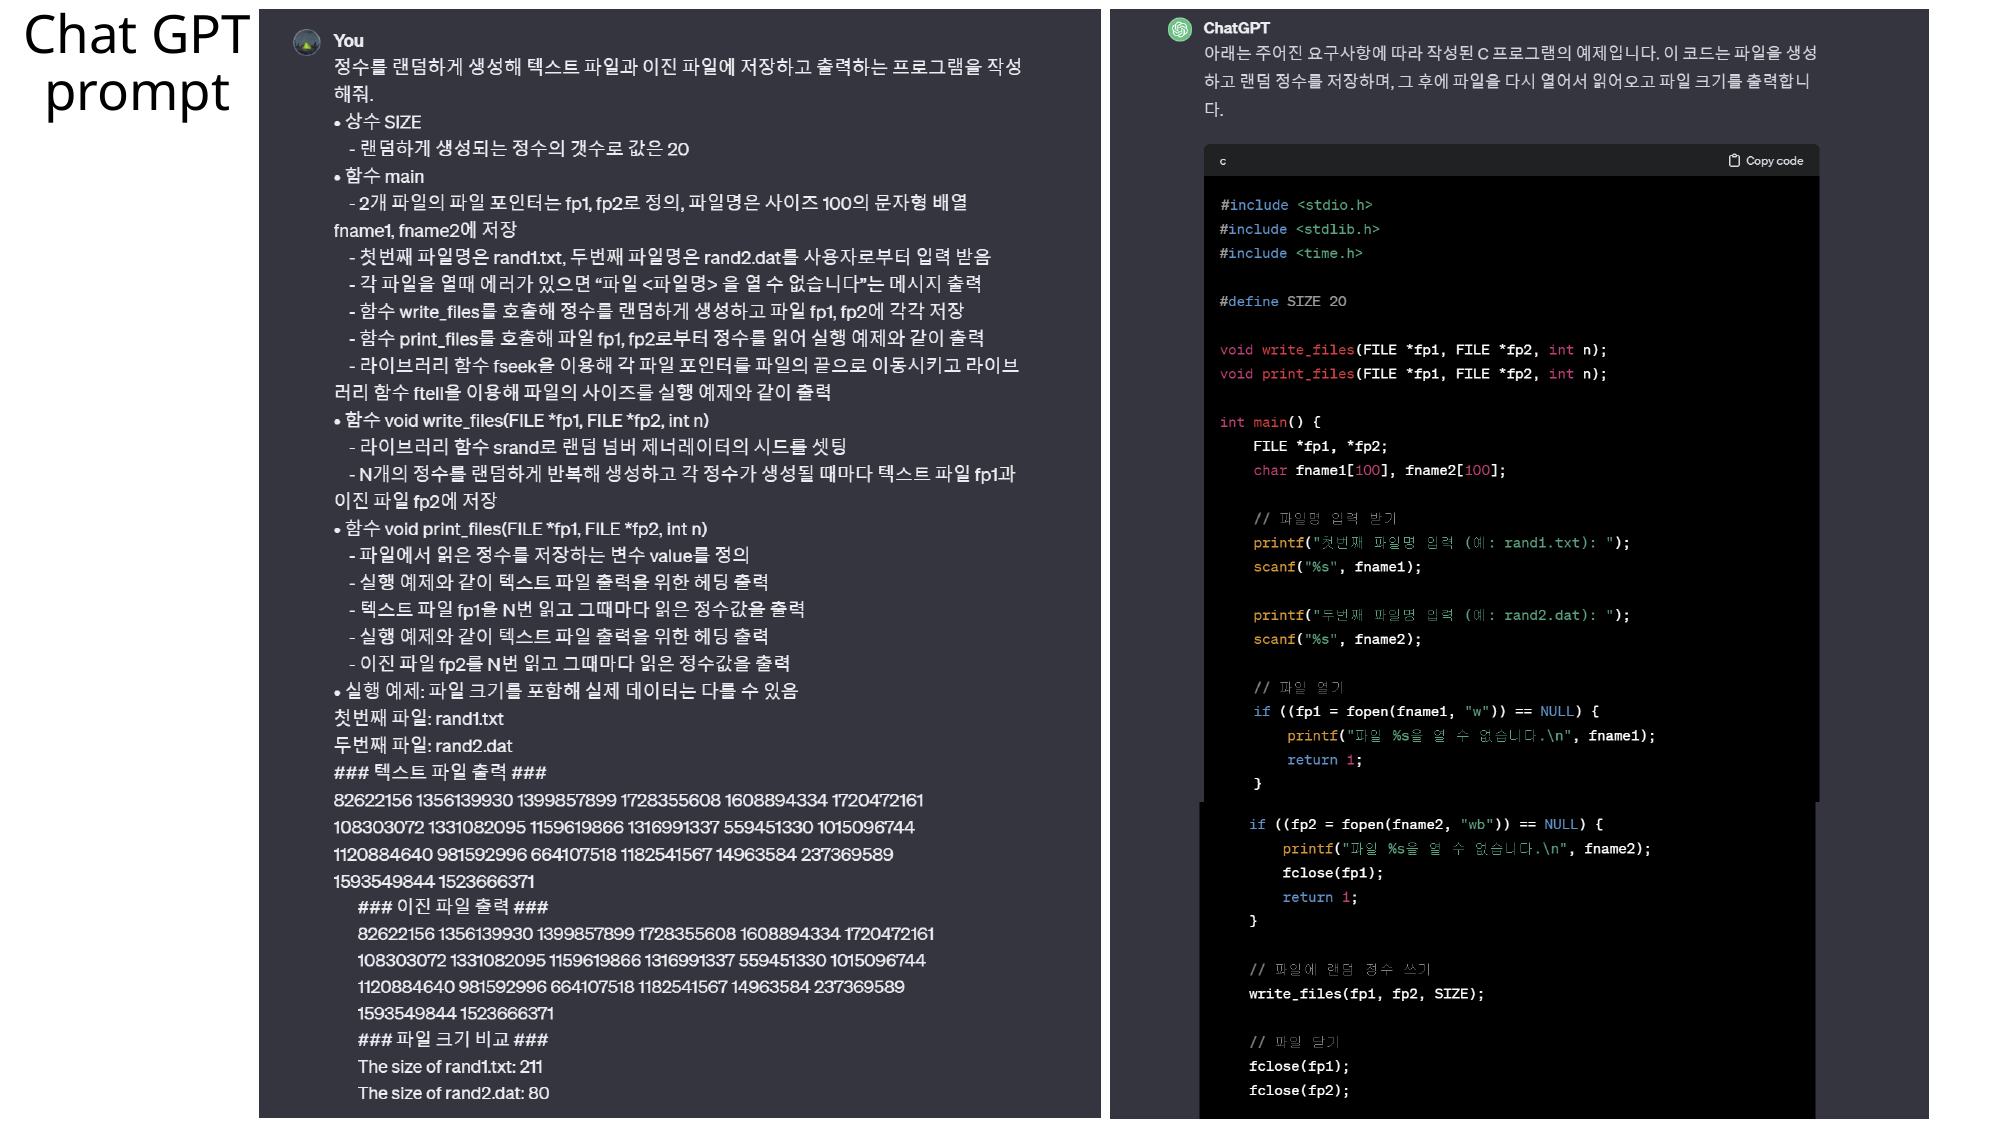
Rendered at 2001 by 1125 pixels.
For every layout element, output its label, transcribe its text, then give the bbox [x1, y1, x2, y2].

picture [1110, 9, 1929, 1119]
picture [259, 9, 1101, 1118]
title Chat GPT prompt [0, 0, 275, 130]
